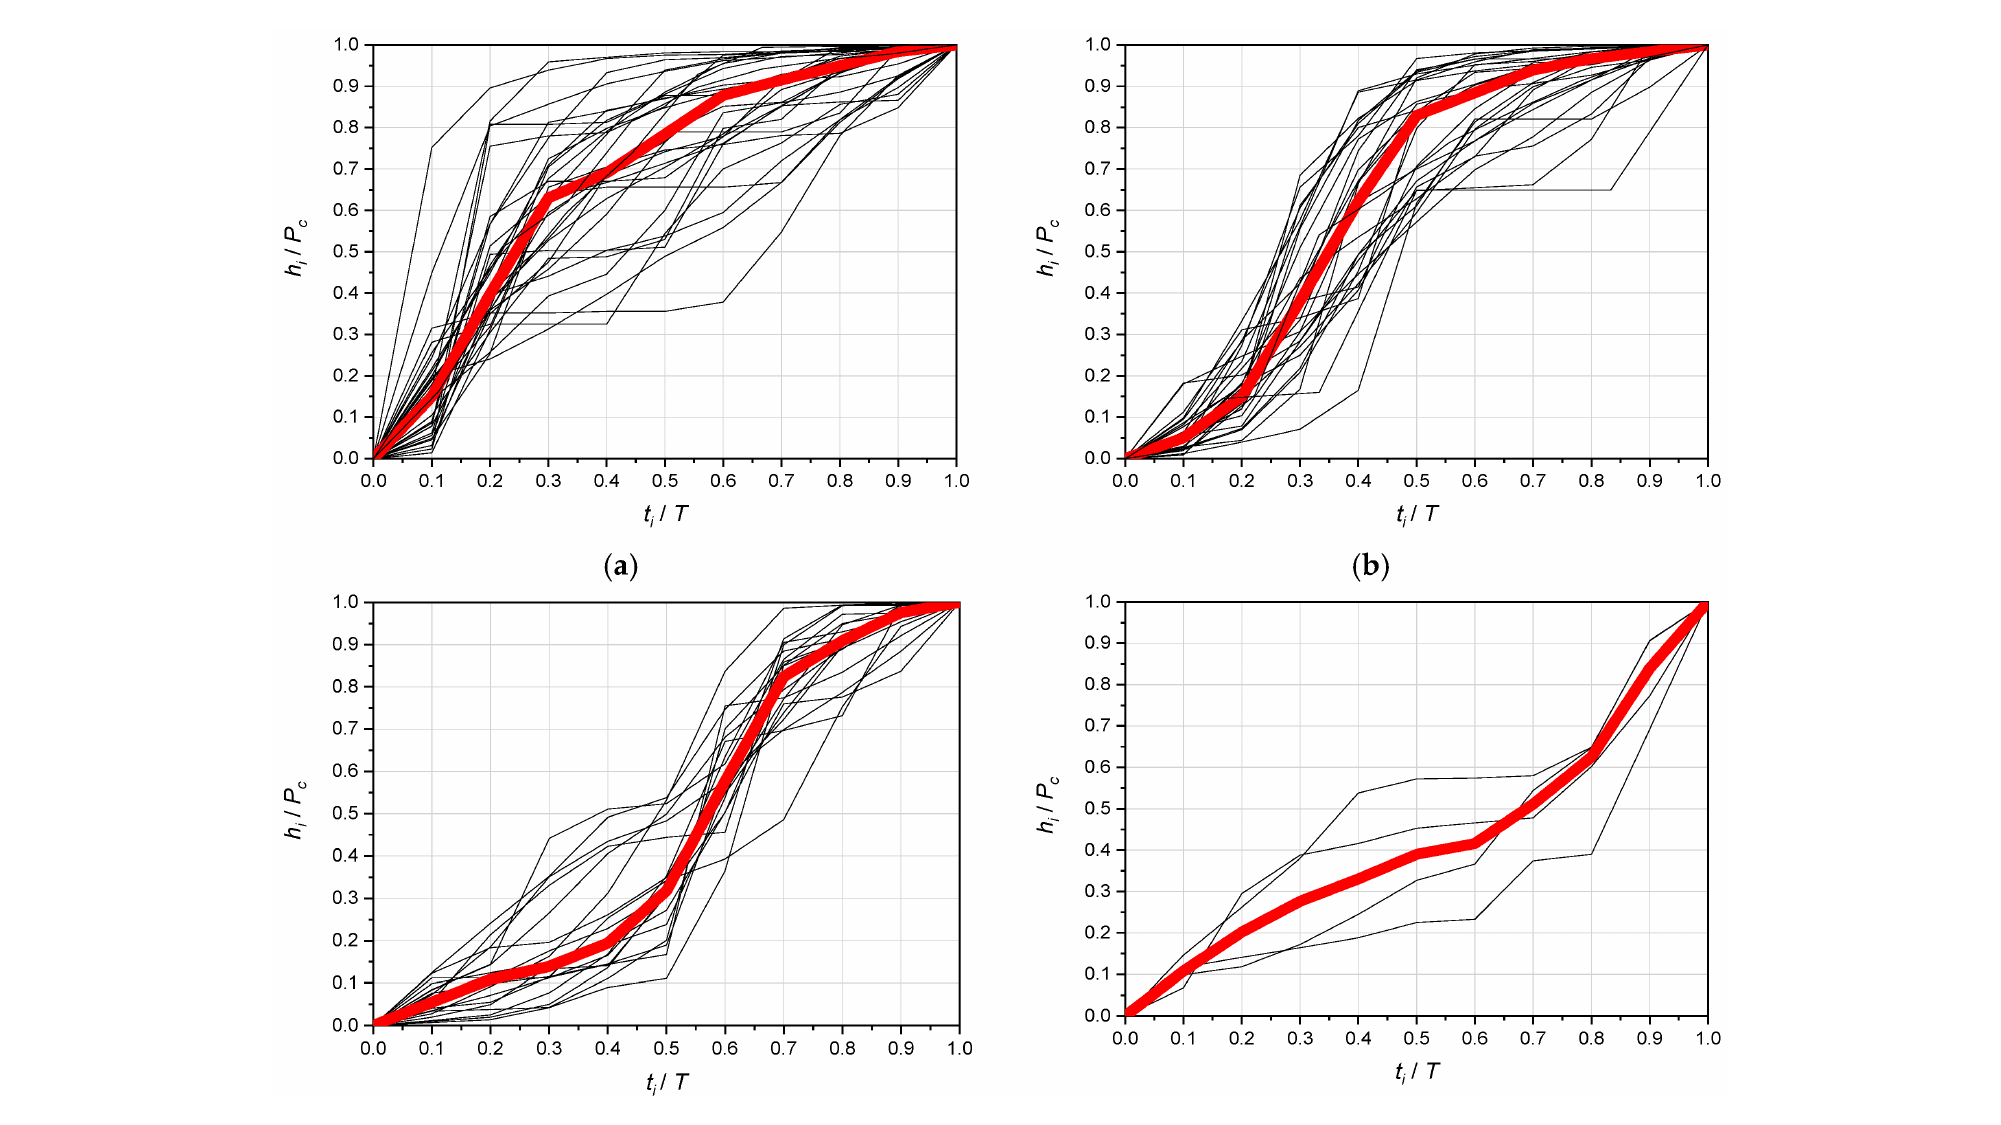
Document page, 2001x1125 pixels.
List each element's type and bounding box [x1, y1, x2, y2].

picture [272, 27, 1728, 1098]
